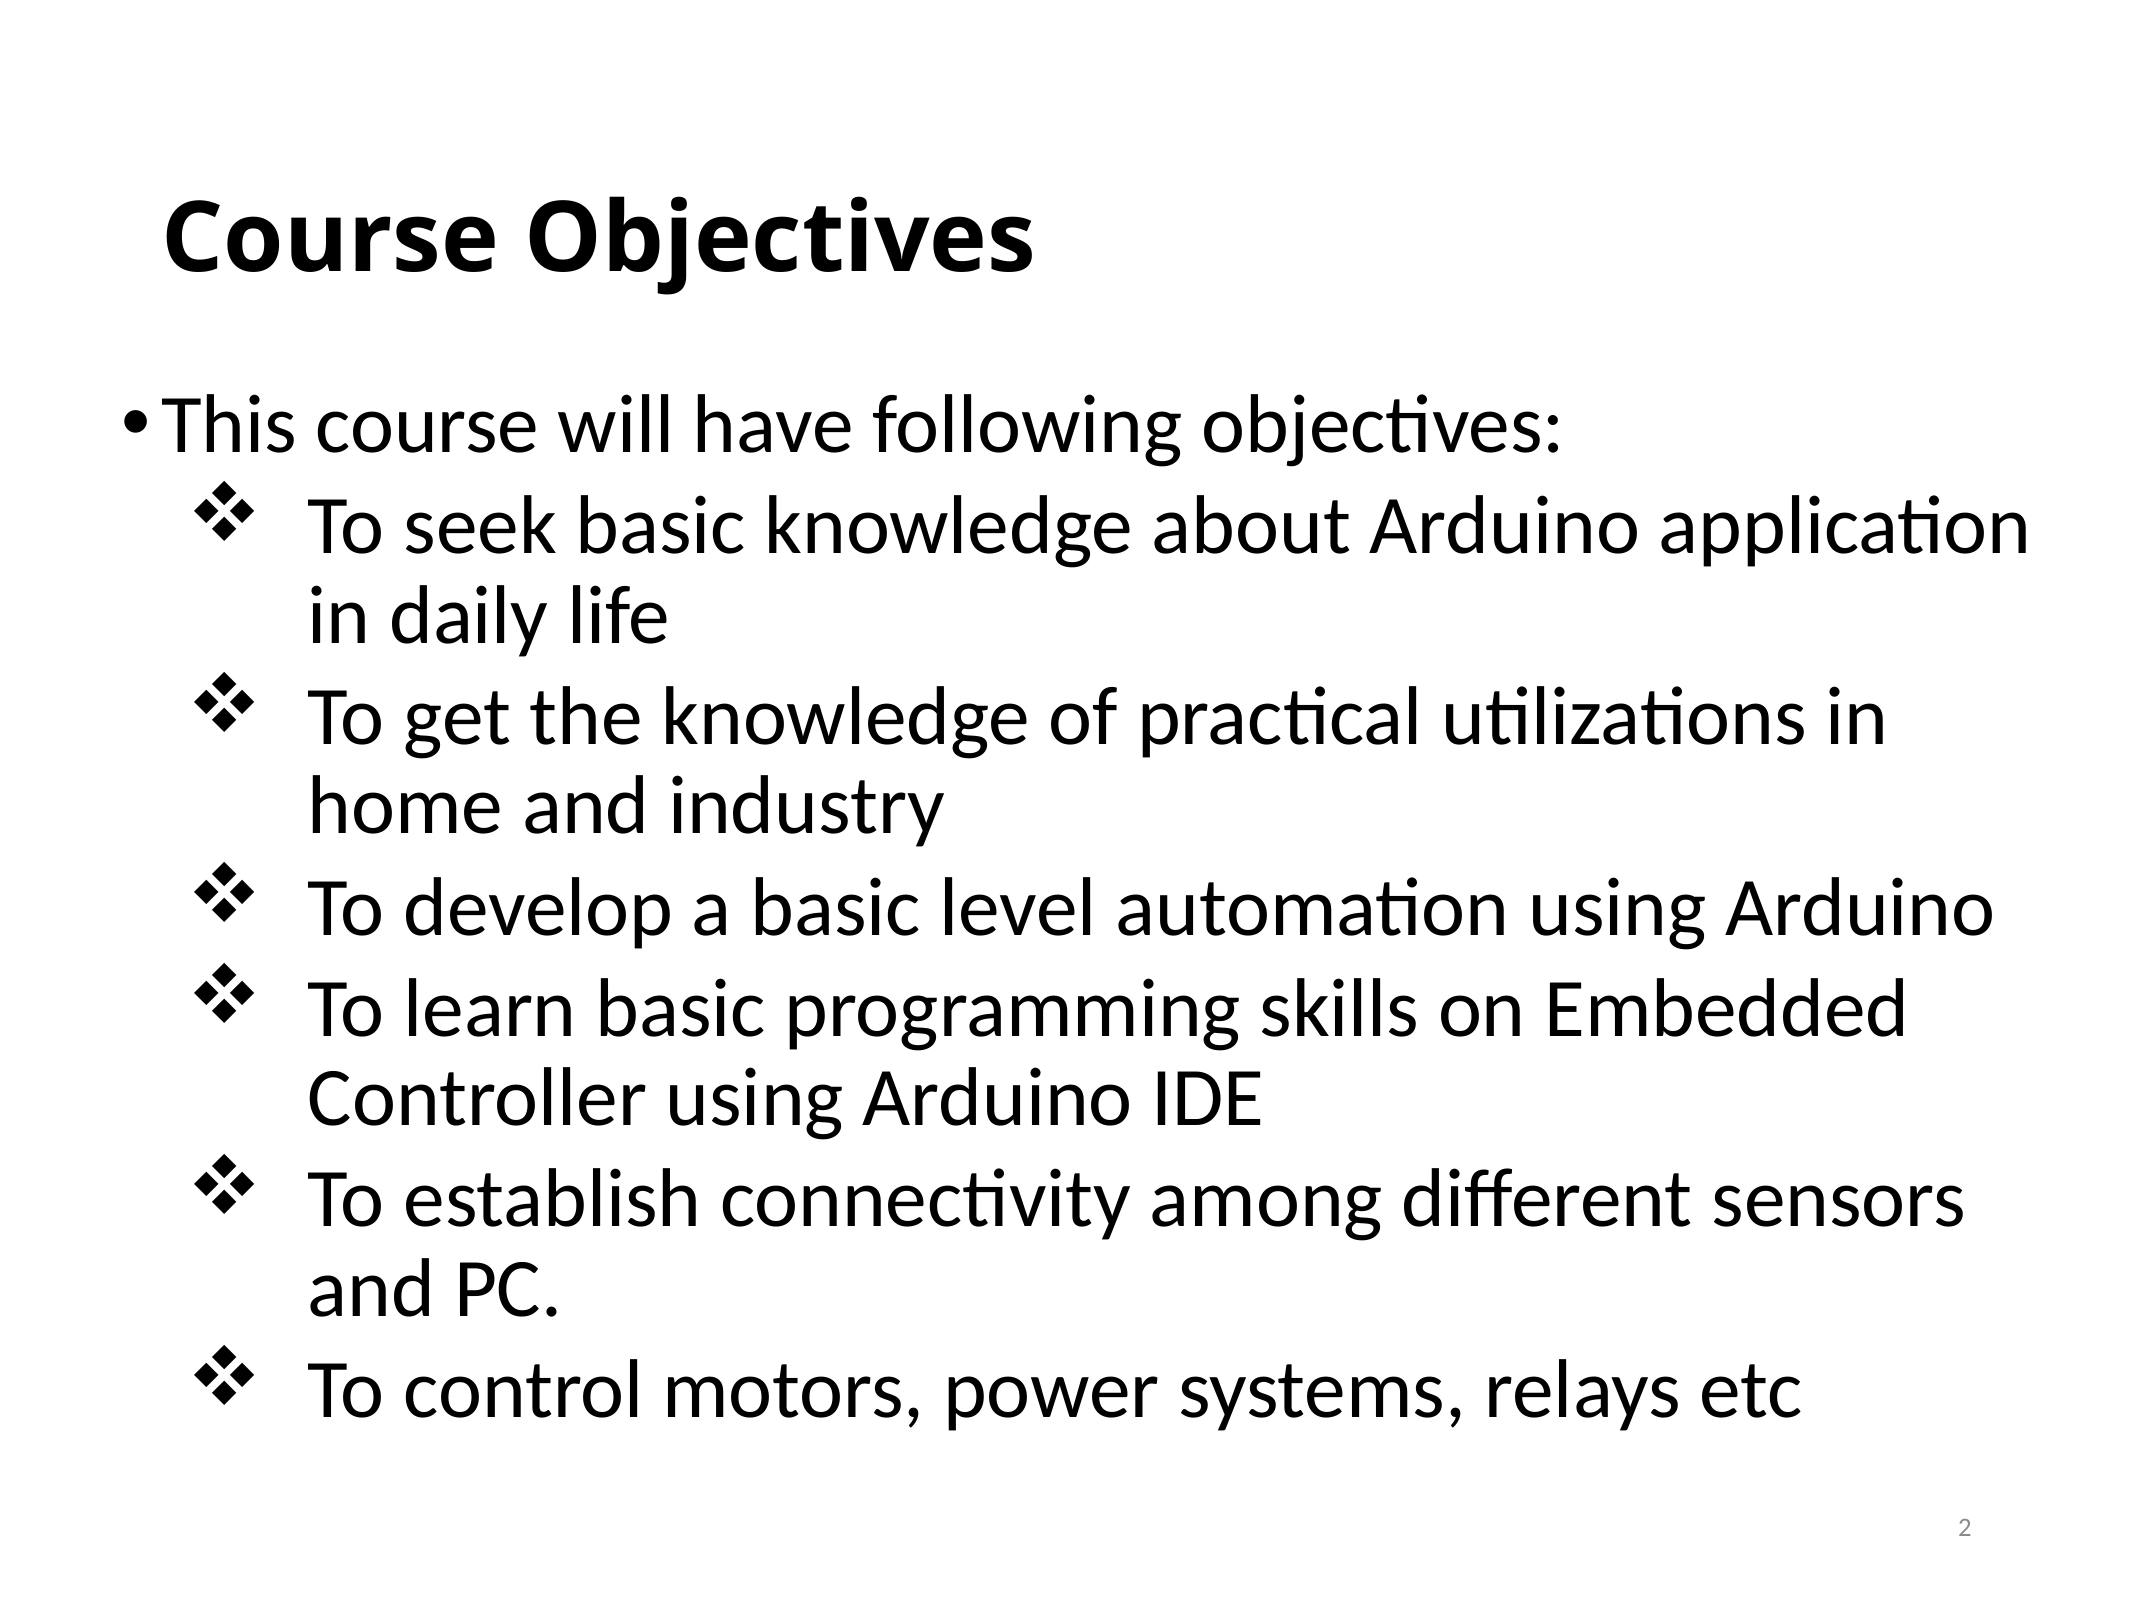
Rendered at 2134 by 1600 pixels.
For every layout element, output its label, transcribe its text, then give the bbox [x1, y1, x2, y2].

title Course Objectives [146, 85, 1987, 372]
list This course will have following objectives: To seek basic knowledge about Arduino application in daily life To get the knowledge of practical utilizations in home and industry To develop a basic level automation using Arduino To learn basic programming skills on Embedded Controller using Arduino IDE To establish connectivity among different sensors and PC. To control motors, power systems, relays etc [106, 372, 2080, 1600]
slide_number 2 [1506, 1483, 1987, 1569]
